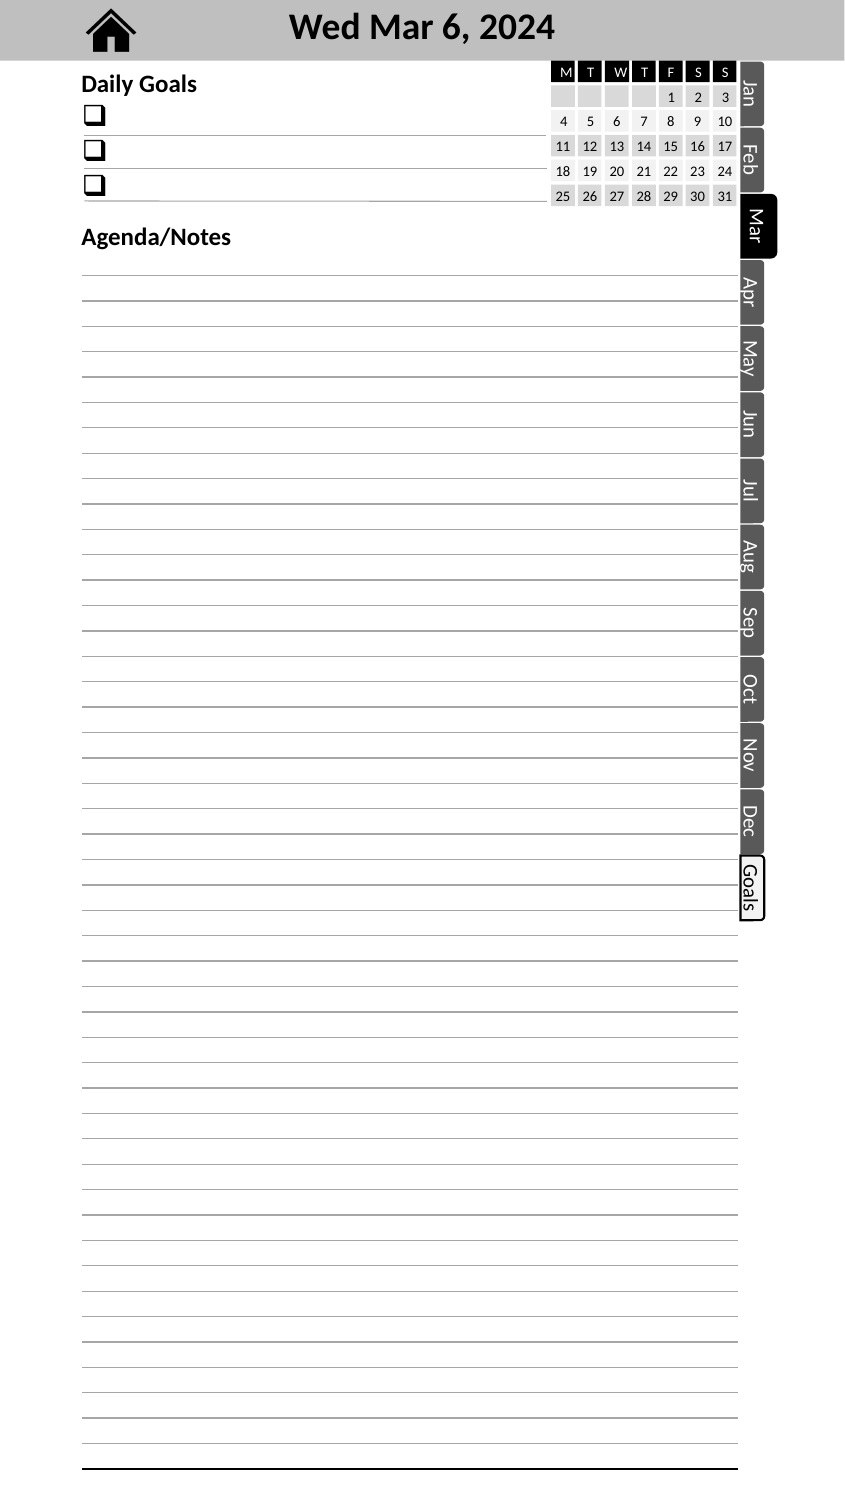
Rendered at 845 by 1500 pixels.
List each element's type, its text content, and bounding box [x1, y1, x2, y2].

list Wed Mar 6, 2024 [190, 0, 655, 61]
picture [82, 1, 140, 59]
